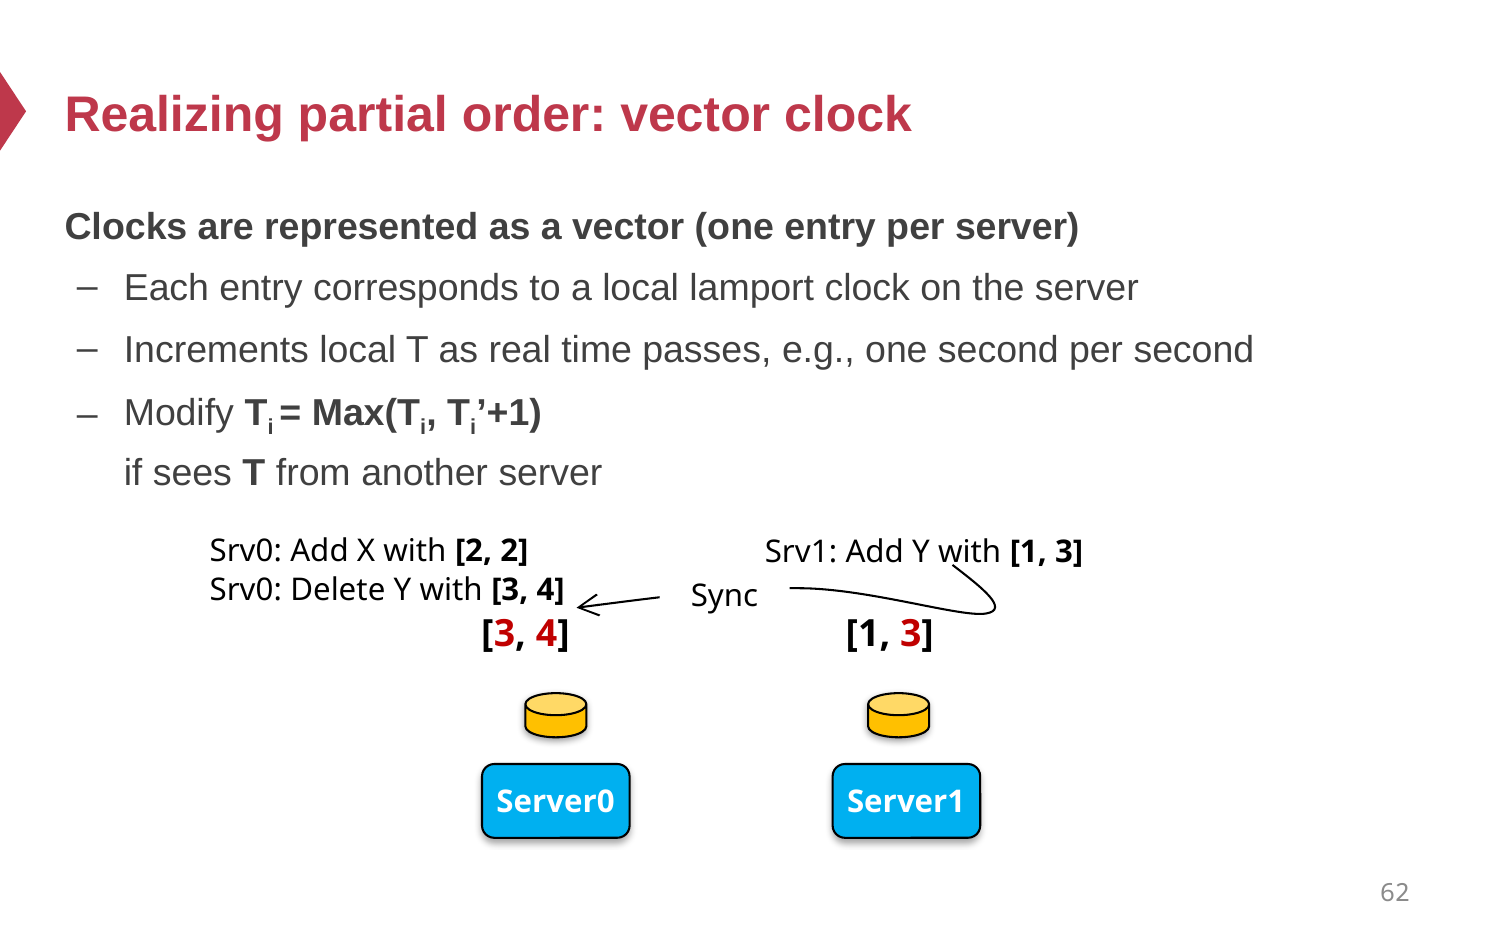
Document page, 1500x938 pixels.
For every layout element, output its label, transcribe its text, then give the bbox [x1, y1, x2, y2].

slide_number 62 [1074, 868, 1425, 919]
list Clocks are represented as a vector (one entry per server) Each entry corresponds to a local lamport clock on the server Increments local T as real time passes, e.g., one second per second Modify Ti = Max(Ti, Ti’+1) if sees T from another server [49, 185, 1400, 576]
text_box Srv0: Add X with [2, 2] [194, 530, 597, 569]
text_box [597, 595, 659, 608]
text_box [1, 3] [830, 601, 994, 662]
text_box Srv0: Delete Y with [3, 4] [194, 569, 597, 614]
text_box Sync [659, 575, 790, 620]
text_box Server1 [831, 763, 982, 839]
text_box Server0 [481, 763, 631, 839]
text_box [790, 563, 998, 617]
text_box [867, 692, 930, 739]
text_box Srv1: Add Y with [1, 3] [750, 531, 1152, 576]
title Realizing partial order: vector clock [49, 37, 1400, 185]
text_box [3, 4] [466, 604, 630, 662]
text_box [524, 692, 588, 739]
text_box [591, 611, 601, 617]
